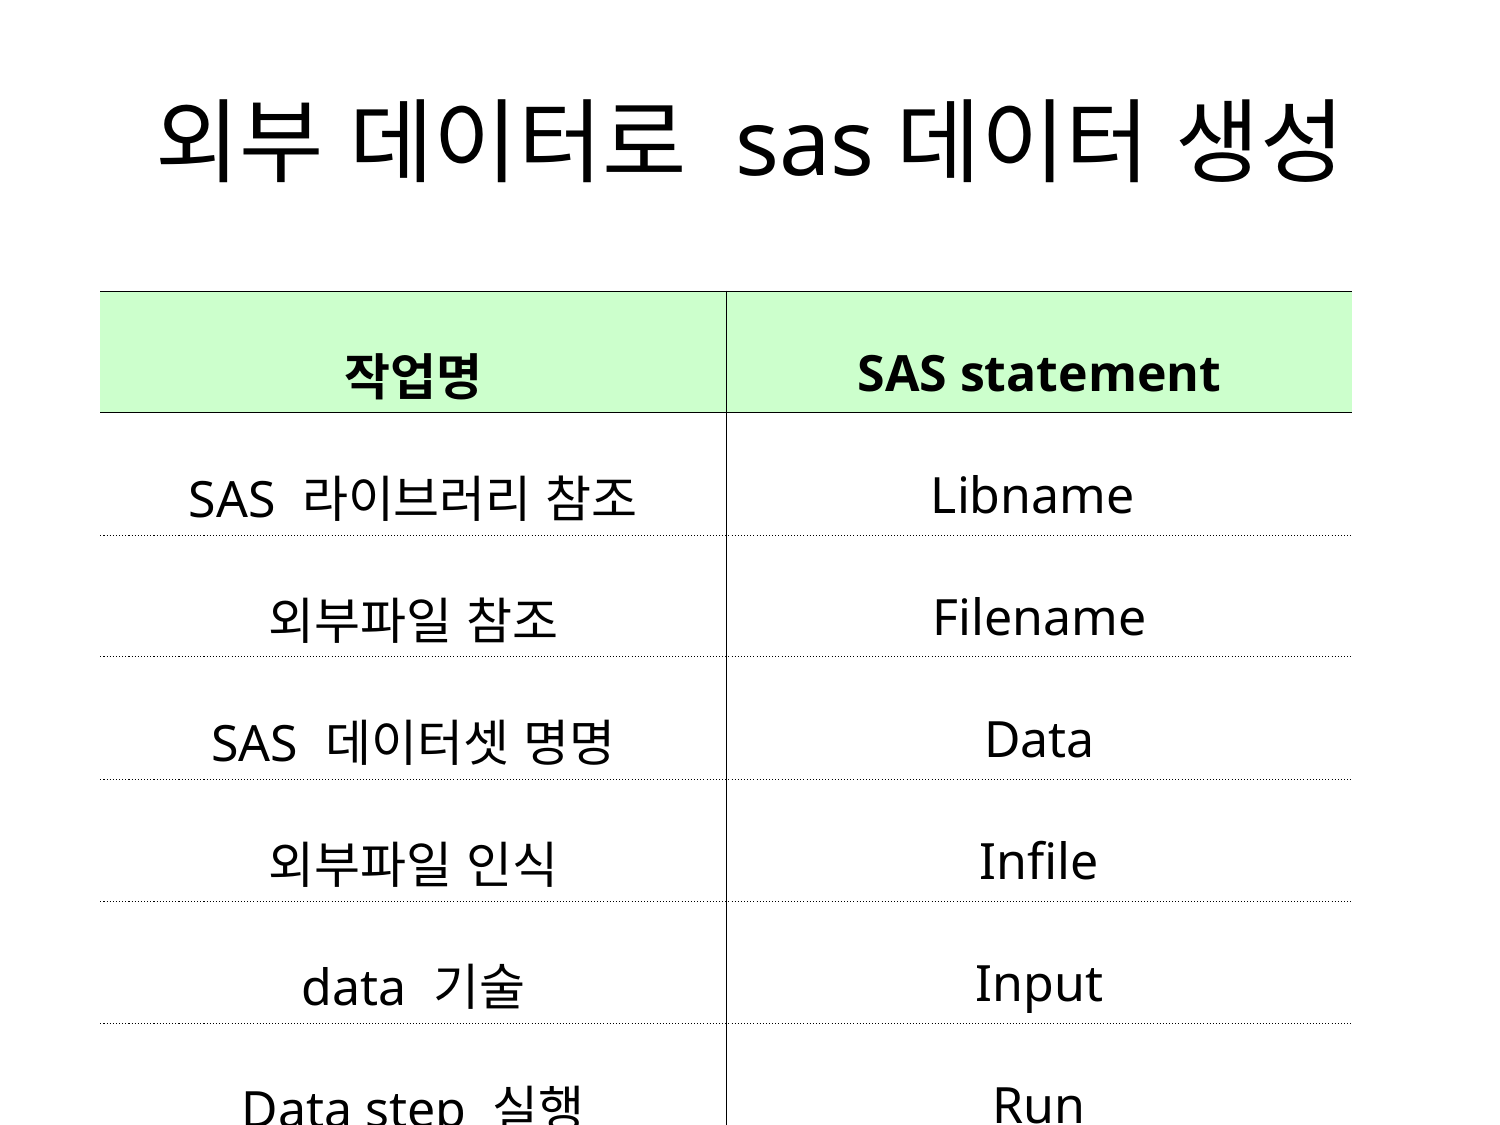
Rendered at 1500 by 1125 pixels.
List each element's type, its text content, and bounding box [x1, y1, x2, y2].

table_cell Filename [727, 535, 1352, 657]
table_cell Infile [727, 779, 1352, 901]
table_cell SAS 데이터셋 명명 [100, 657, 726, 779]
table_cell 외부파일 인식 [100, 779, 726, 901]
table_cell Data step 실행 [100, 1023, 726, 1125]
table_cell Run [727, 1023, 1352, 1125]
table_cell SAS 라이브러리 참조 [100, 413, 726, 535]
table_cell data 기술 [100, 901, 726, 1023]
table_cell Data [727, 657, 1352, 779]
table_cell 외부파일 참조 [100, 535, 726, 657]
table_cell Libname [727, 413, 1352, 535]
table_header 작업명 [100, 292, 726, 412]
table_cell Input [727, 901, 1352, 1023]
table_header SAS statement [727, 292, 1352, 412]
title 외부 데이터로 sas데이터 생성 [75, 45, 1425, 233]
